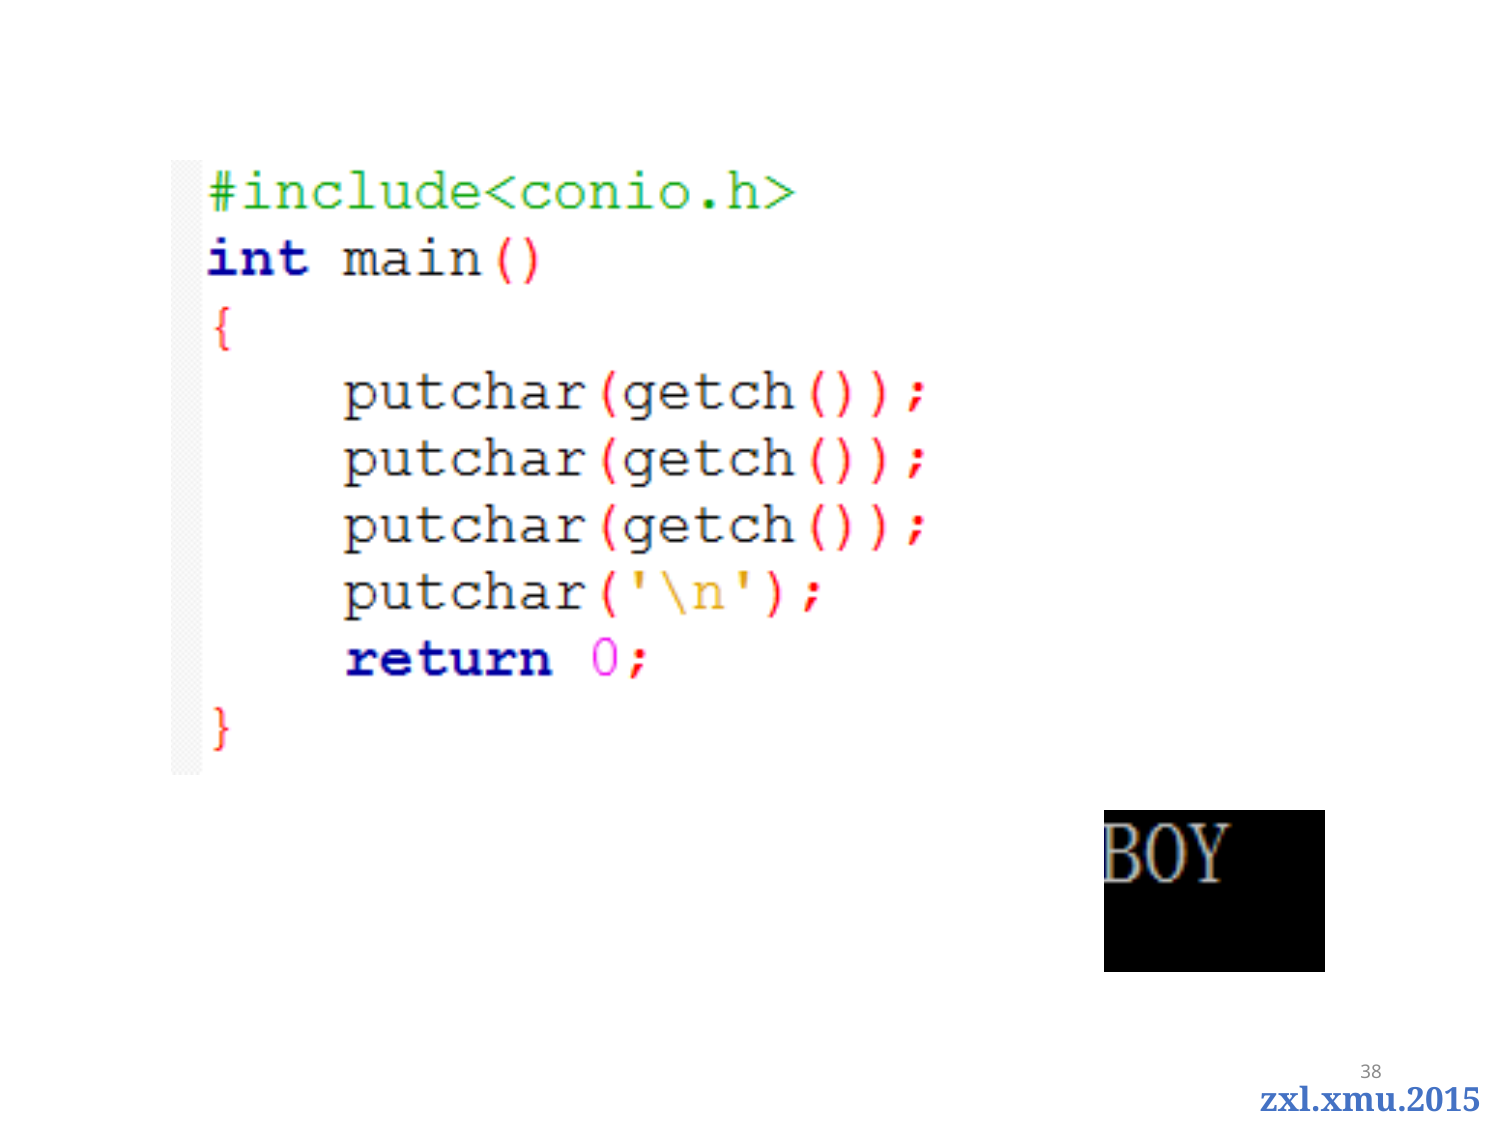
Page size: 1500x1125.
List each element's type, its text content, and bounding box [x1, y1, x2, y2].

picture [1104, 810, 1325, 973]
slide_number 38 [1059, 1042, 1397, 1103]
picture [171, 160, 948, 776]
